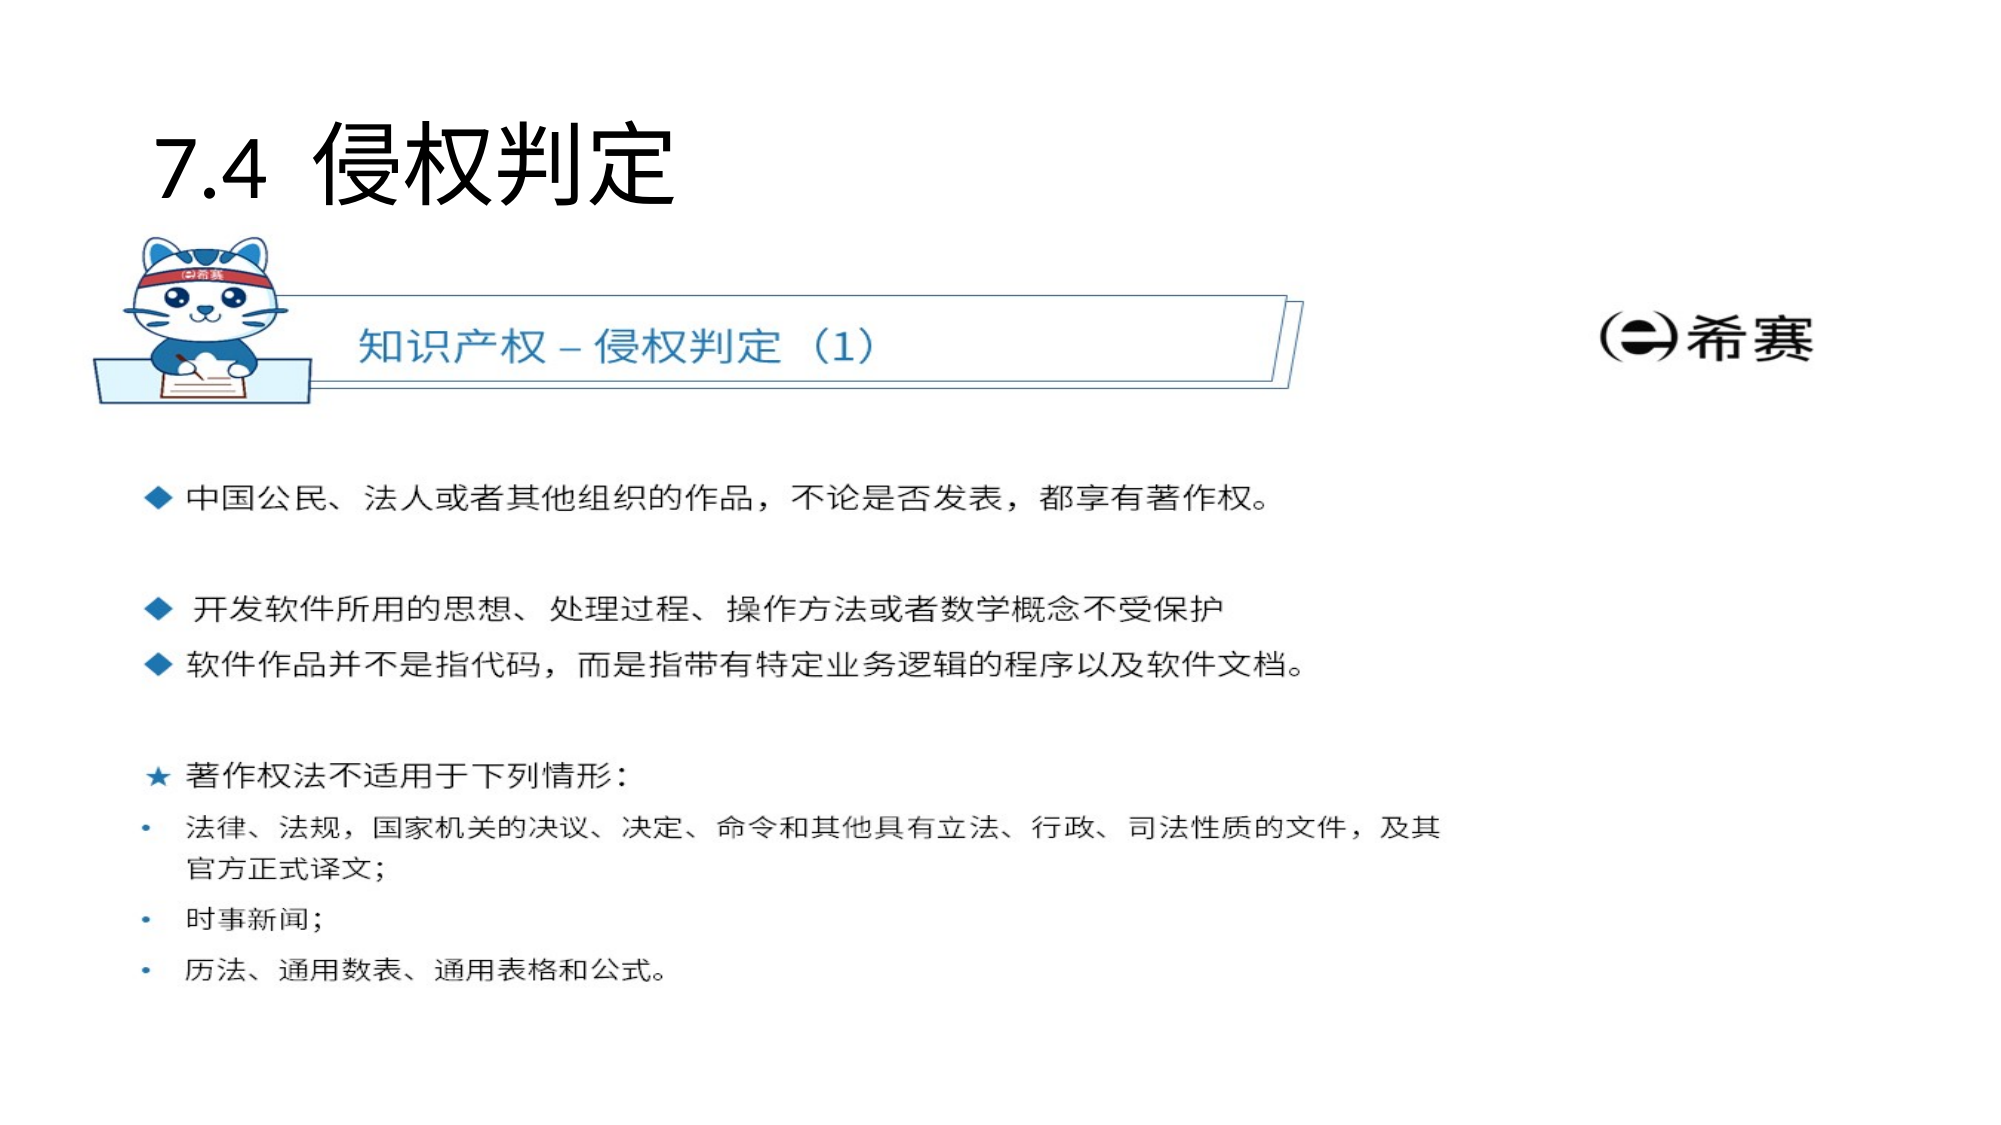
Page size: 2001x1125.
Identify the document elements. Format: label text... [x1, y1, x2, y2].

title 7.4 侵权判定 [137, 59, 1863, 225]
picture [0, 225, 1897, 1094]
